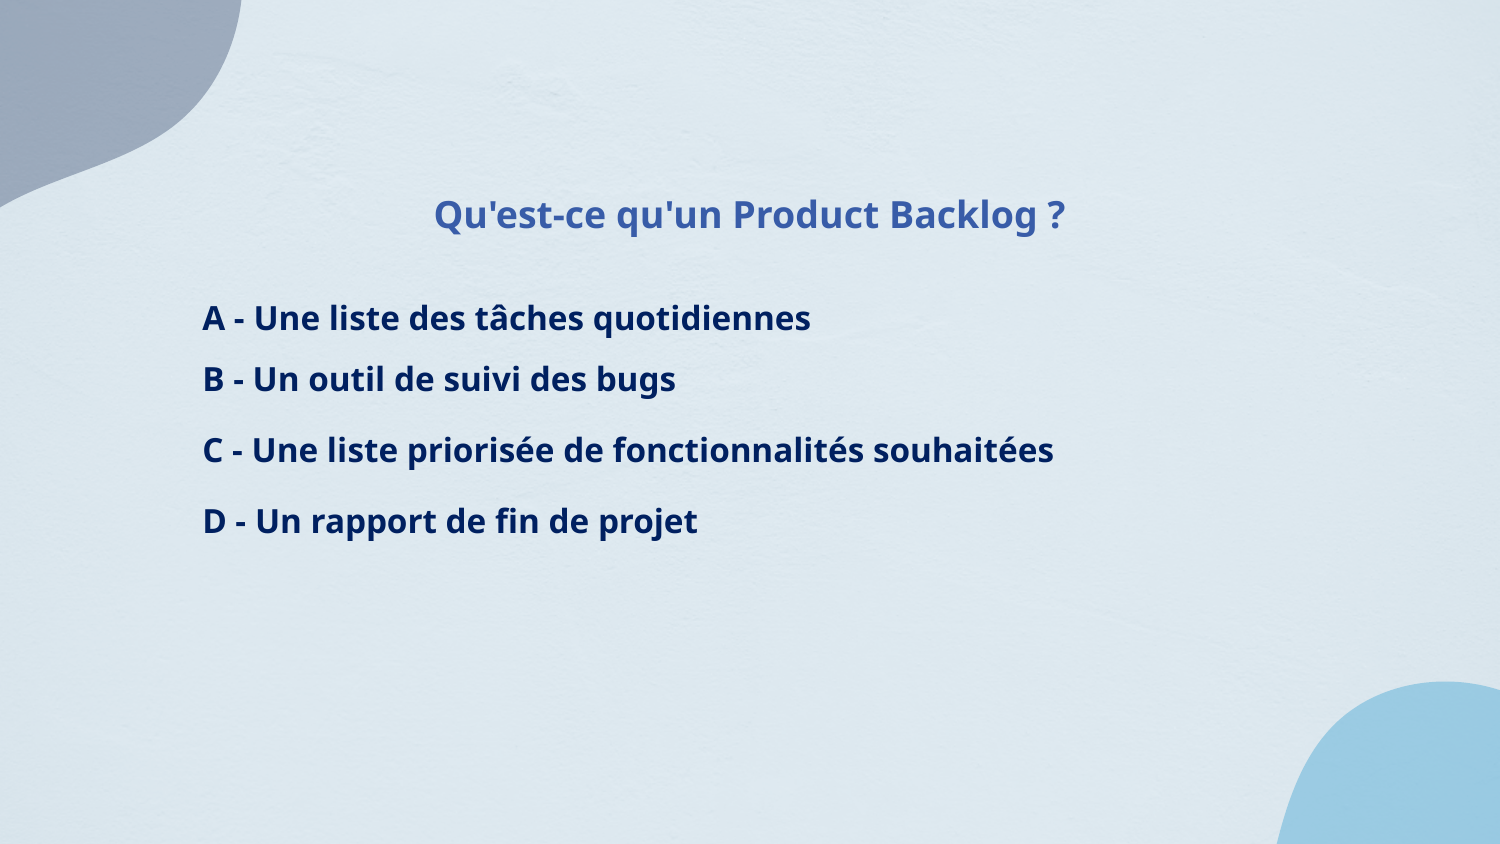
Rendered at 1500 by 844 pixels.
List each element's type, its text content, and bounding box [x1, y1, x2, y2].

text_box A - Une liste des tâches quotidiennes [187, 289, 1313, 350]
text_box B - Un outil de suivi des bugs [187, 350, 1313, 421]
text_box C - Une liste priorisée de fonctionnalités souhaitées [187, 421, 1313, 493]
text_box D - Un rapport de fin de projet [187, 493, 1409, 548]
title Qu'est-ce qu'un Product Backlog ? [117, 176, 1383, 265]
